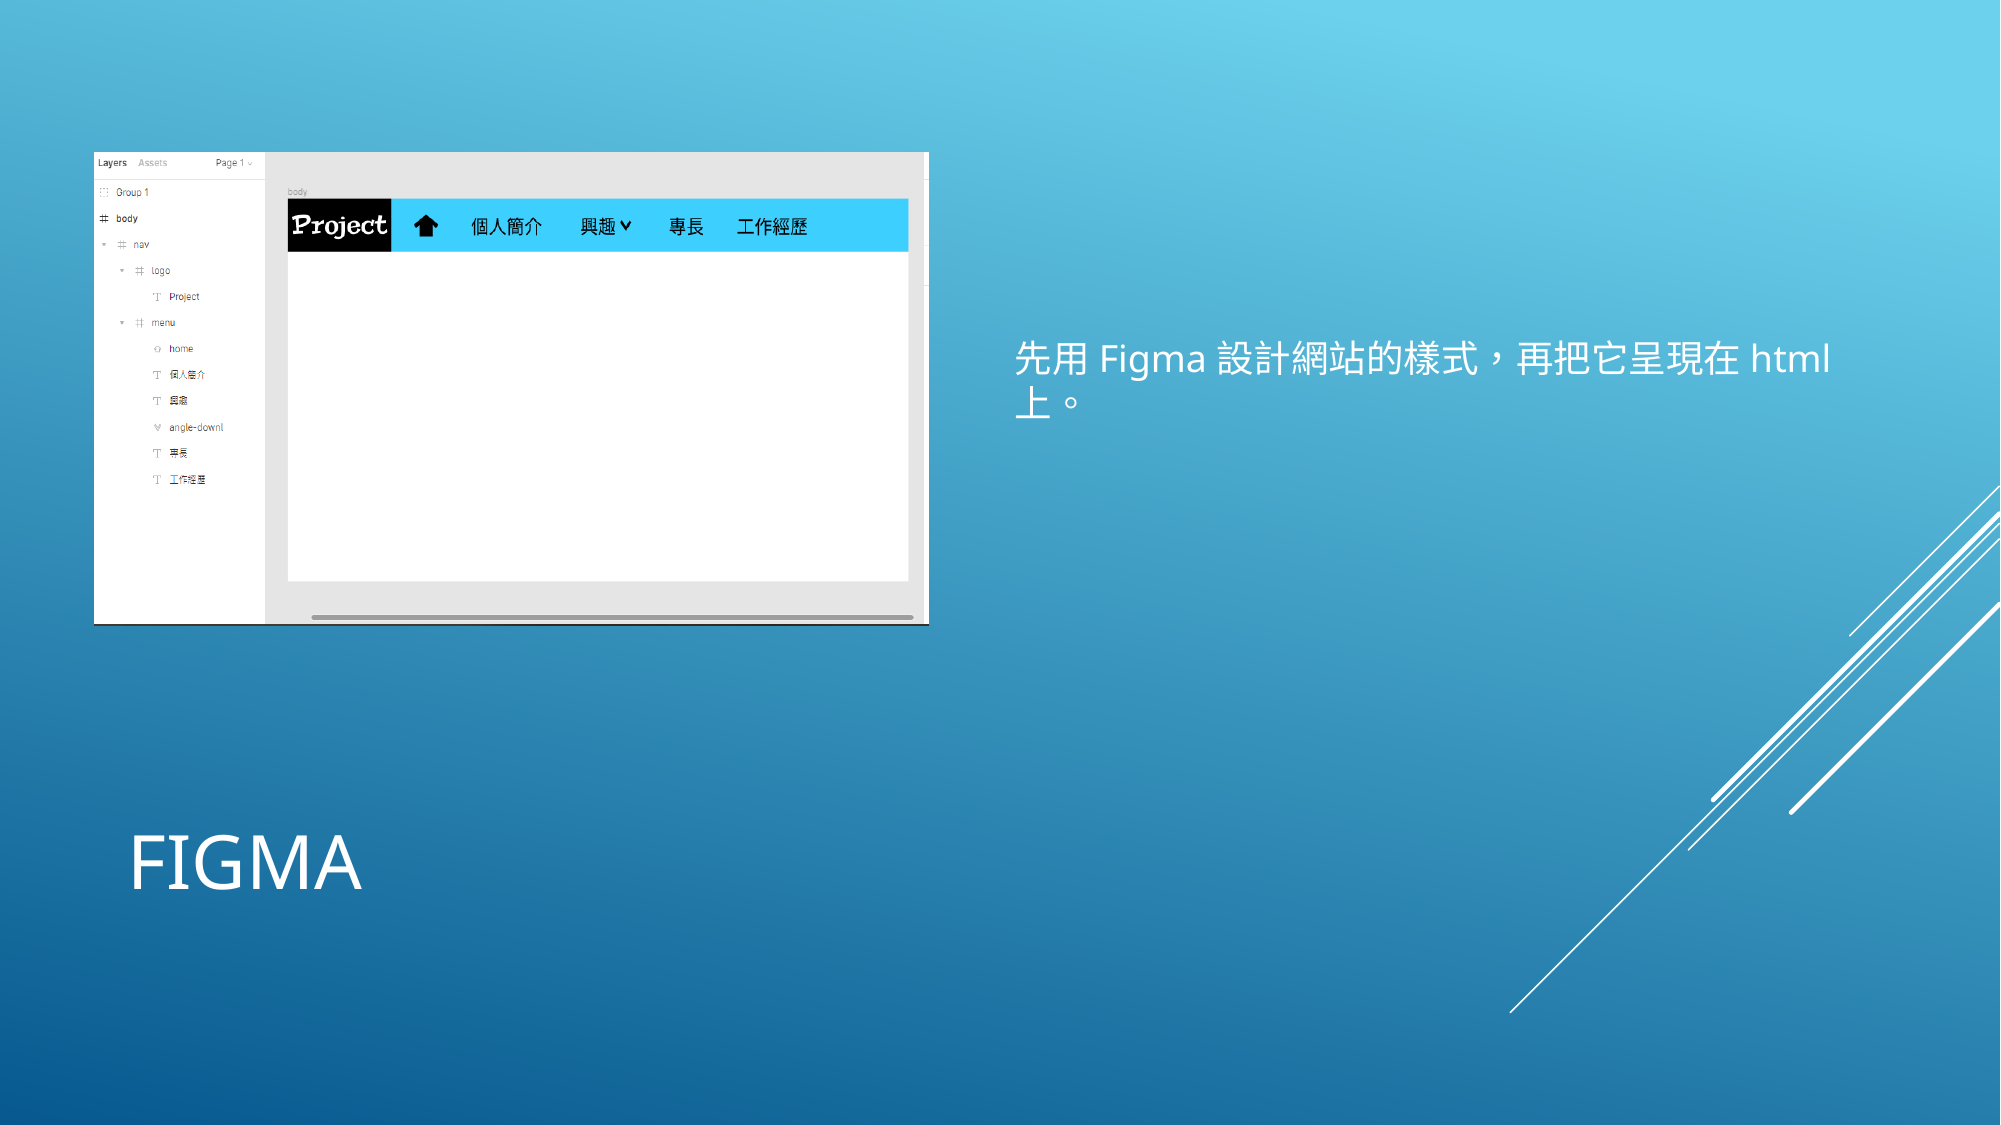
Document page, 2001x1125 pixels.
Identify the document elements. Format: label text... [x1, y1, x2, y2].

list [93, 151, 929, 626]
title Figma [112, 736, 1513, 984]
text_box 先用Figma設計網站的樣式，再把它呈現在html上。 [999, 327, 1870, 433]
